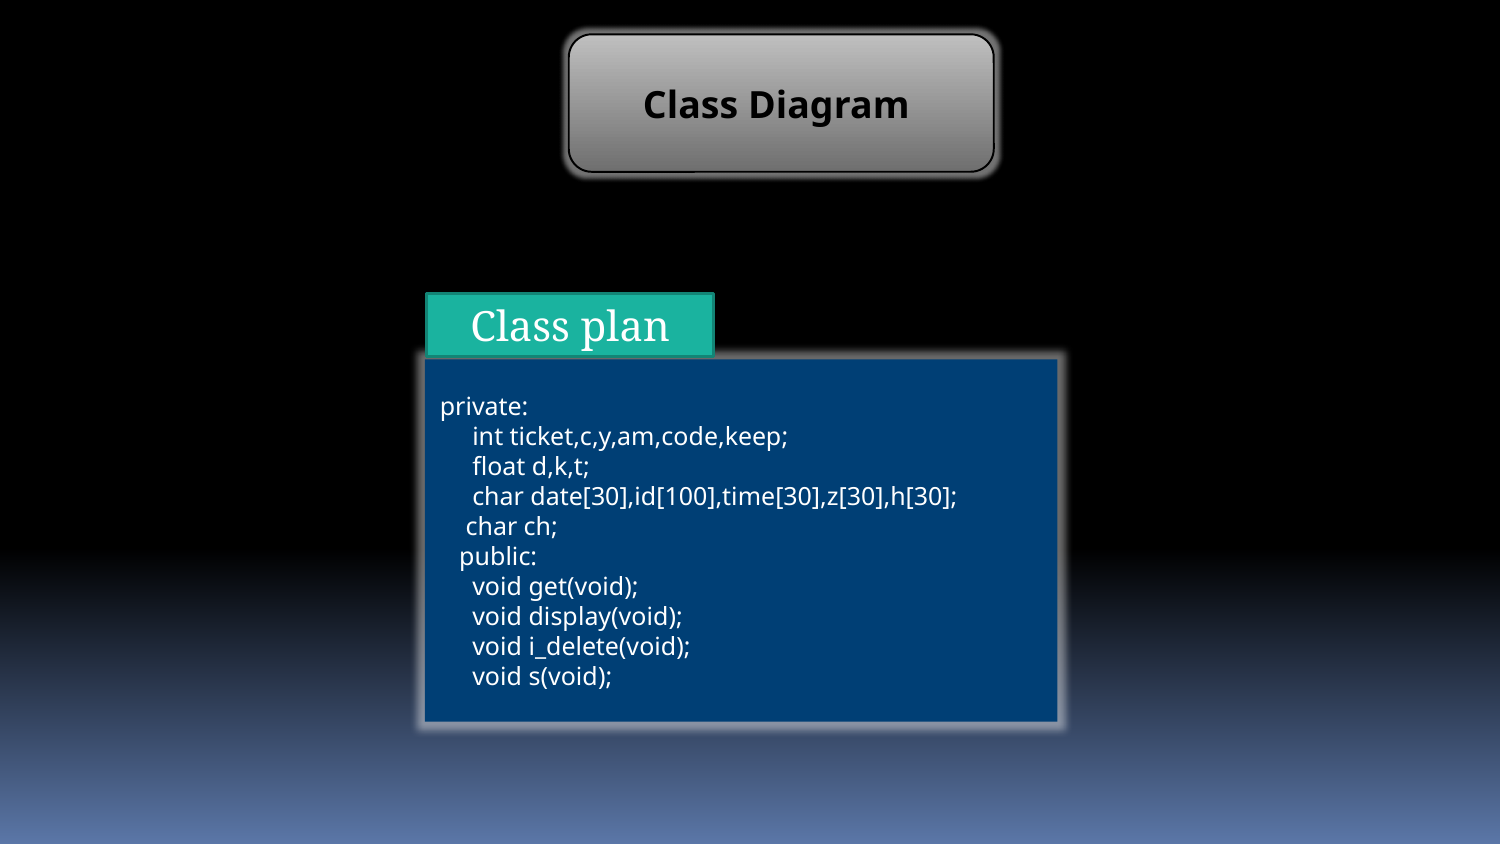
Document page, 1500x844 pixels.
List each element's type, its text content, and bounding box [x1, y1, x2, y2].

text_box private: int ticket,c,y,am,code,keep; float d,k,t; char date[30],id[100],time[30],z[30],h[30]; char ch; public: void get(void); void display(void); void i_delete(void); void s(void); [424, 359, 1058, 722]
text_box Class Diagram [567, 33, 995, 173]
text_box Class plan [425, 292, 715, 358]
